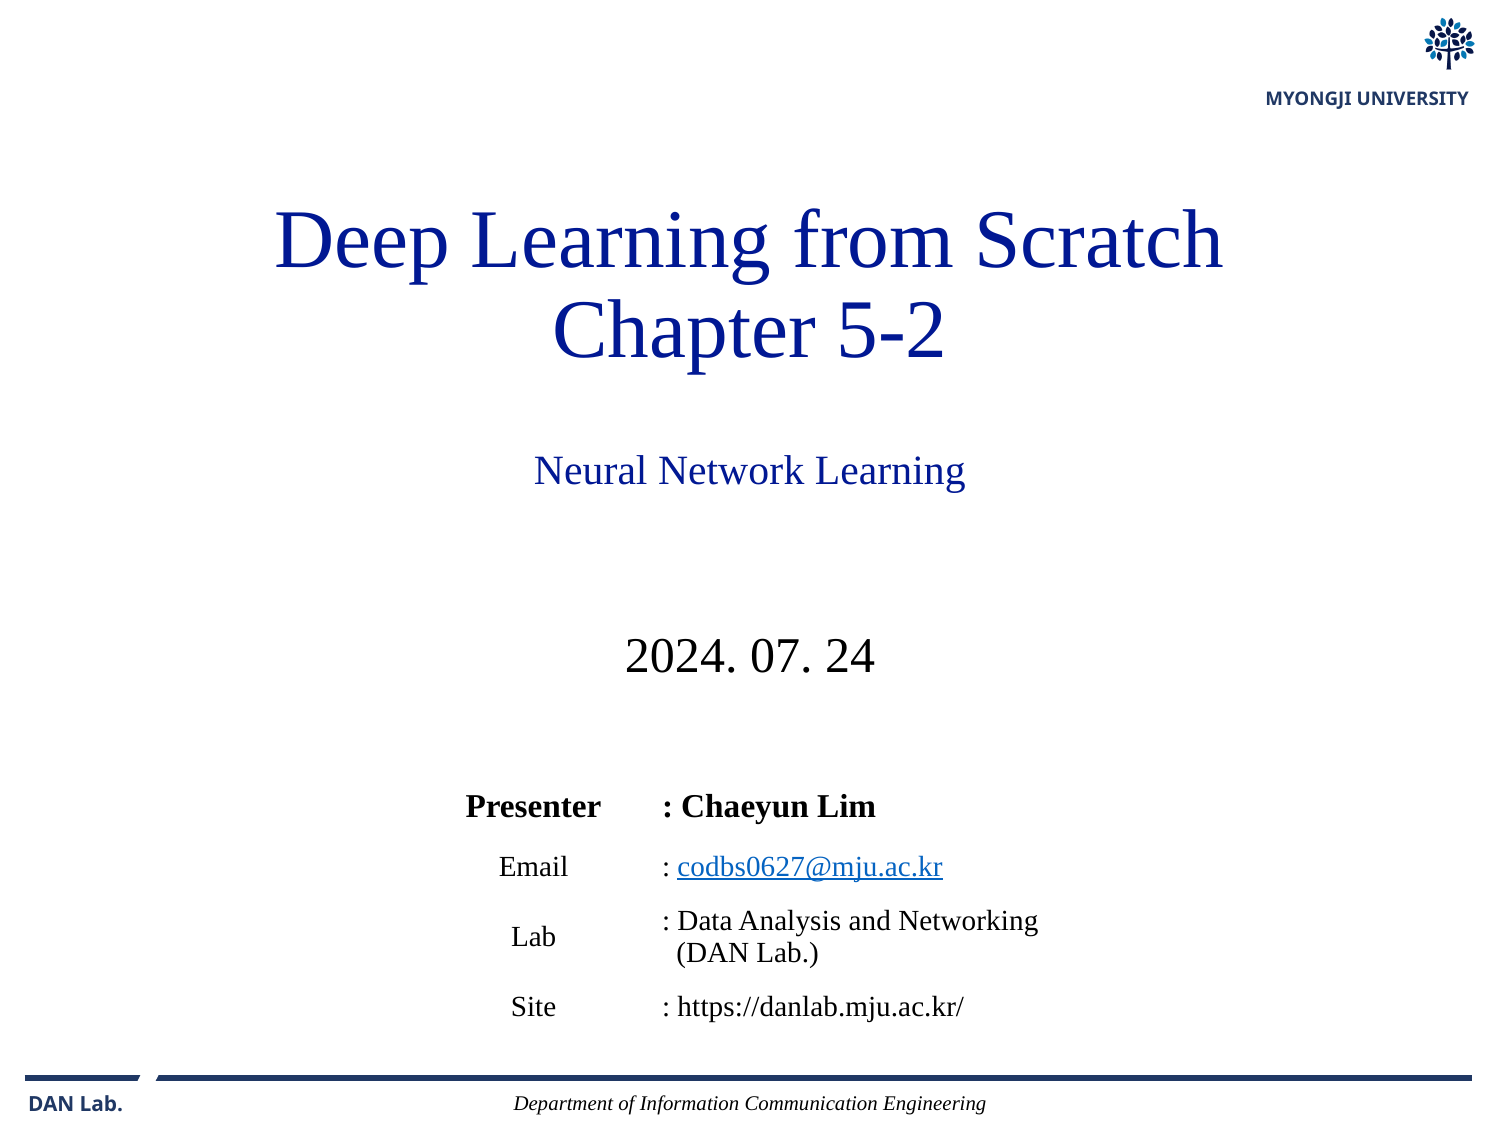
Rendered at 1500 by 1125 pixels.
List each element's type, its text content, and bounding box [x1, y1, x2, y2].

table_cell : https://danlab.mju.ac.kr/ [648, 977, 1079, 1036]
subtitle 2024. 07. 24 [112, 563, 1388, 731]
table_cell Email [421, 839, 646, 896]
table_cell Site [421, 977, 646, 1036]
title Deep Learning from Scratch Chapter 5-2 [112, 163, 1388, 402]
text_box Department of Information Communication Engineering [112, 1082, 1388, 1122]
table_header : Chaeyun Lim [648, 776, 1079, 833]
table_header Presenter [421, 776, 646, 833]
picture [1417, 11, 1483, 76]
table_cell Lab [421, 898, 646, 976]
table_cell : Data Analysis and Networking (DAN Lab.) [648, 898, 1079, 976]
text_box Neural Network Learning [112, 402, 1388, 540]
table_cell : codbs0627@mju.ac.kr [648, 839, 1079, 896]
